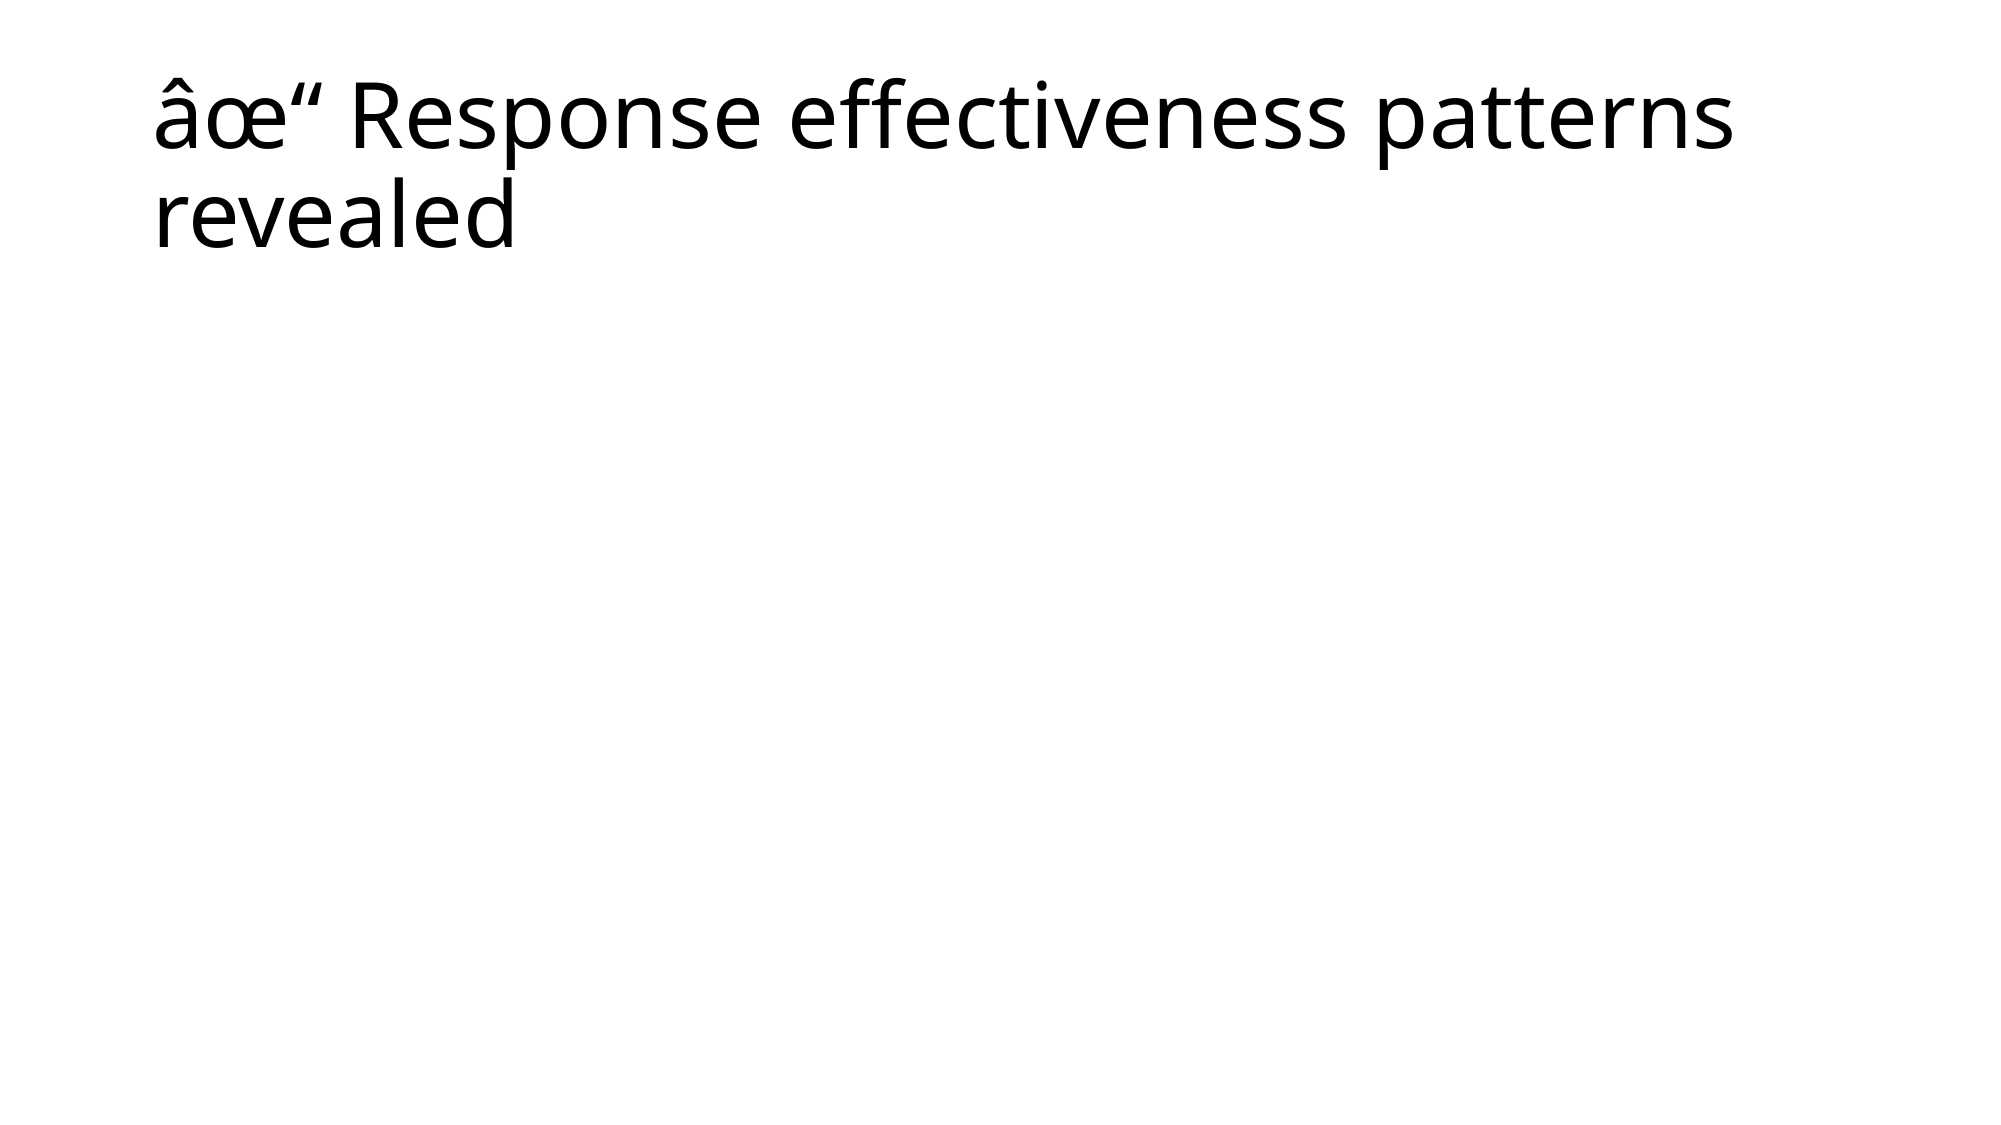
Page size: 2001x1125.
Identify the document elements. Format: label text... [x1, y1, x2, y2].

title âœ“ Response effectiveness patterns revealed [137, 59, 1863, 278]
